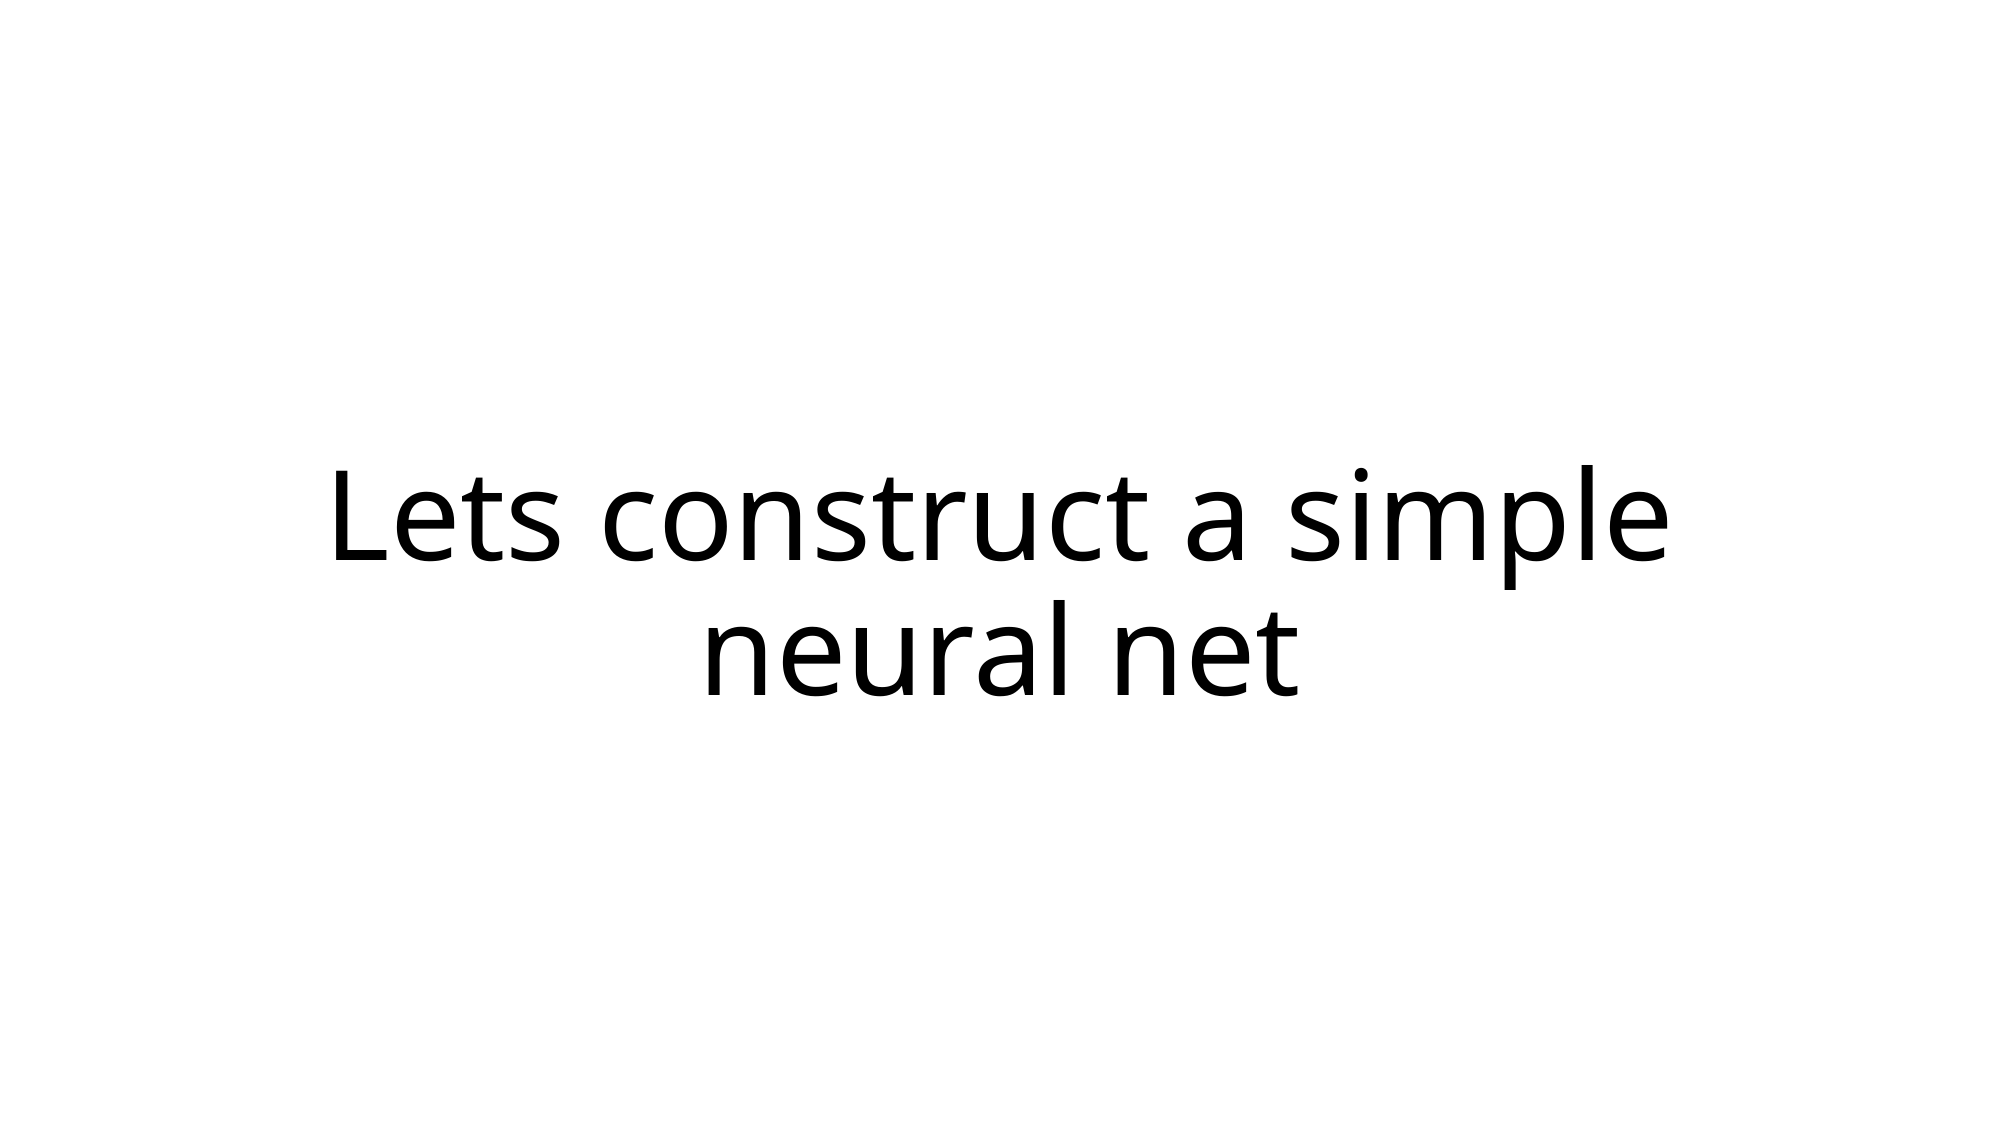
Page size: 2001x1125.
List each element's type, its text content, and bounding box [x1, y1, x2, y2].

title Lets construct a simple neural net [249, 394, 1750, 731]
